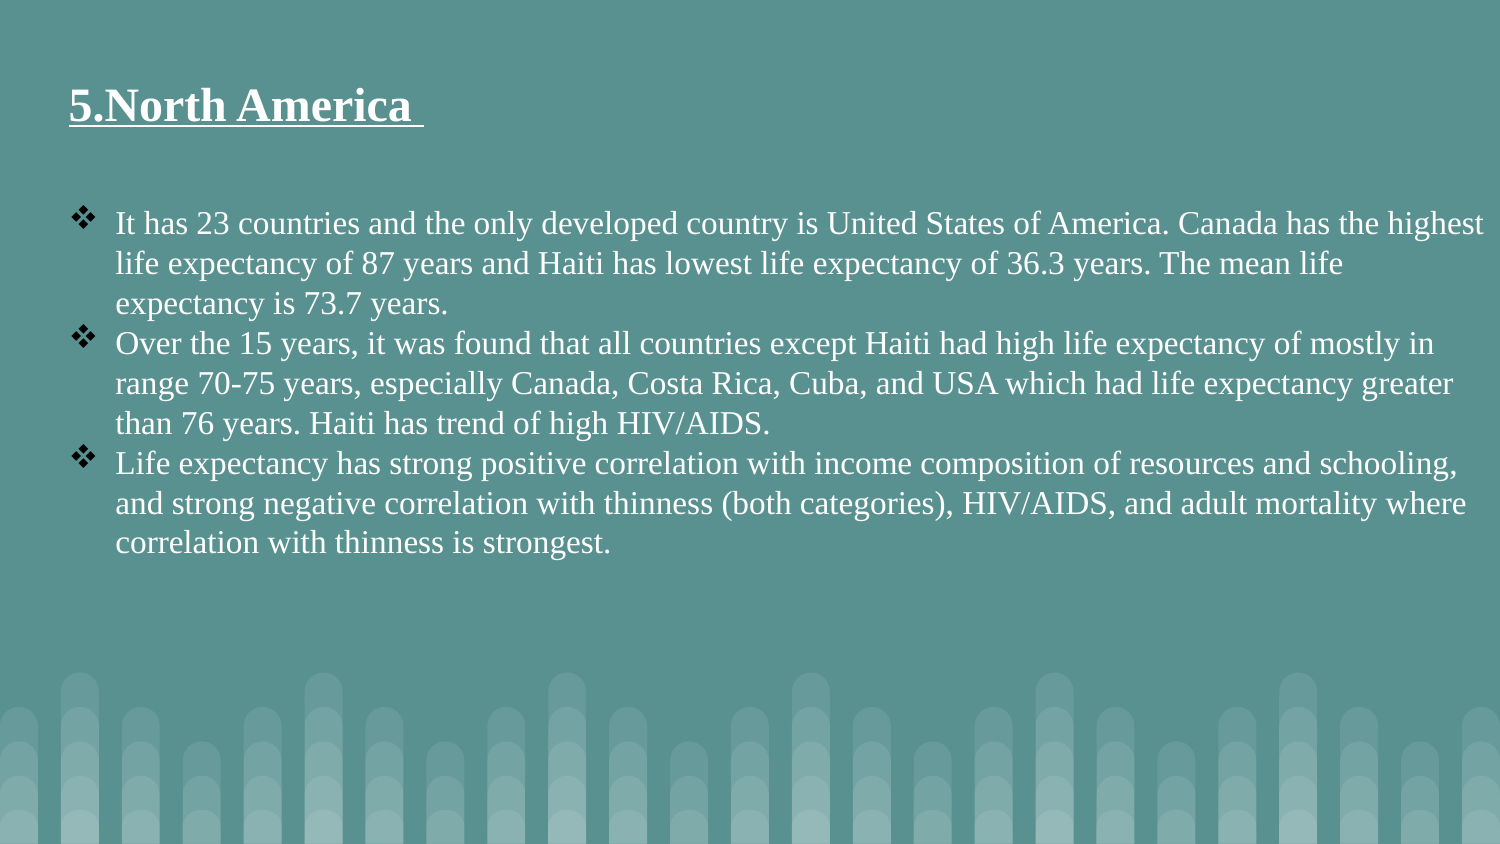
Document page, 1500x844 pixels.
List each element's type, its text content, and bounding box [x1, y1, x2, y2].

text_box 5.North America [53, 58, 1500, 147]
text_box It has 23 countries and the only developed country is United States of America. Canada has the highest life expectancy of 87 years and Haiti has lowest life expectancy of 36.3 years. The mean life expectancy is 73.7 years. Over the 15 years, it was found that all countries except Haiti had high life expectancy of mostly in range 70-75 years, especially Canada, Costa Rica, Cuba, and USA which had life expectancy greater than 76 years. Haiti has trend of high HIV/AIDS. Life expectancy has strong positive correlation with income composition of resources and schooling, and strong negative correlation with thinness (both categories), HIV/AIDS, and adult mortality where correlation with thinness is strongest. [53, 186, 1500, 576]
